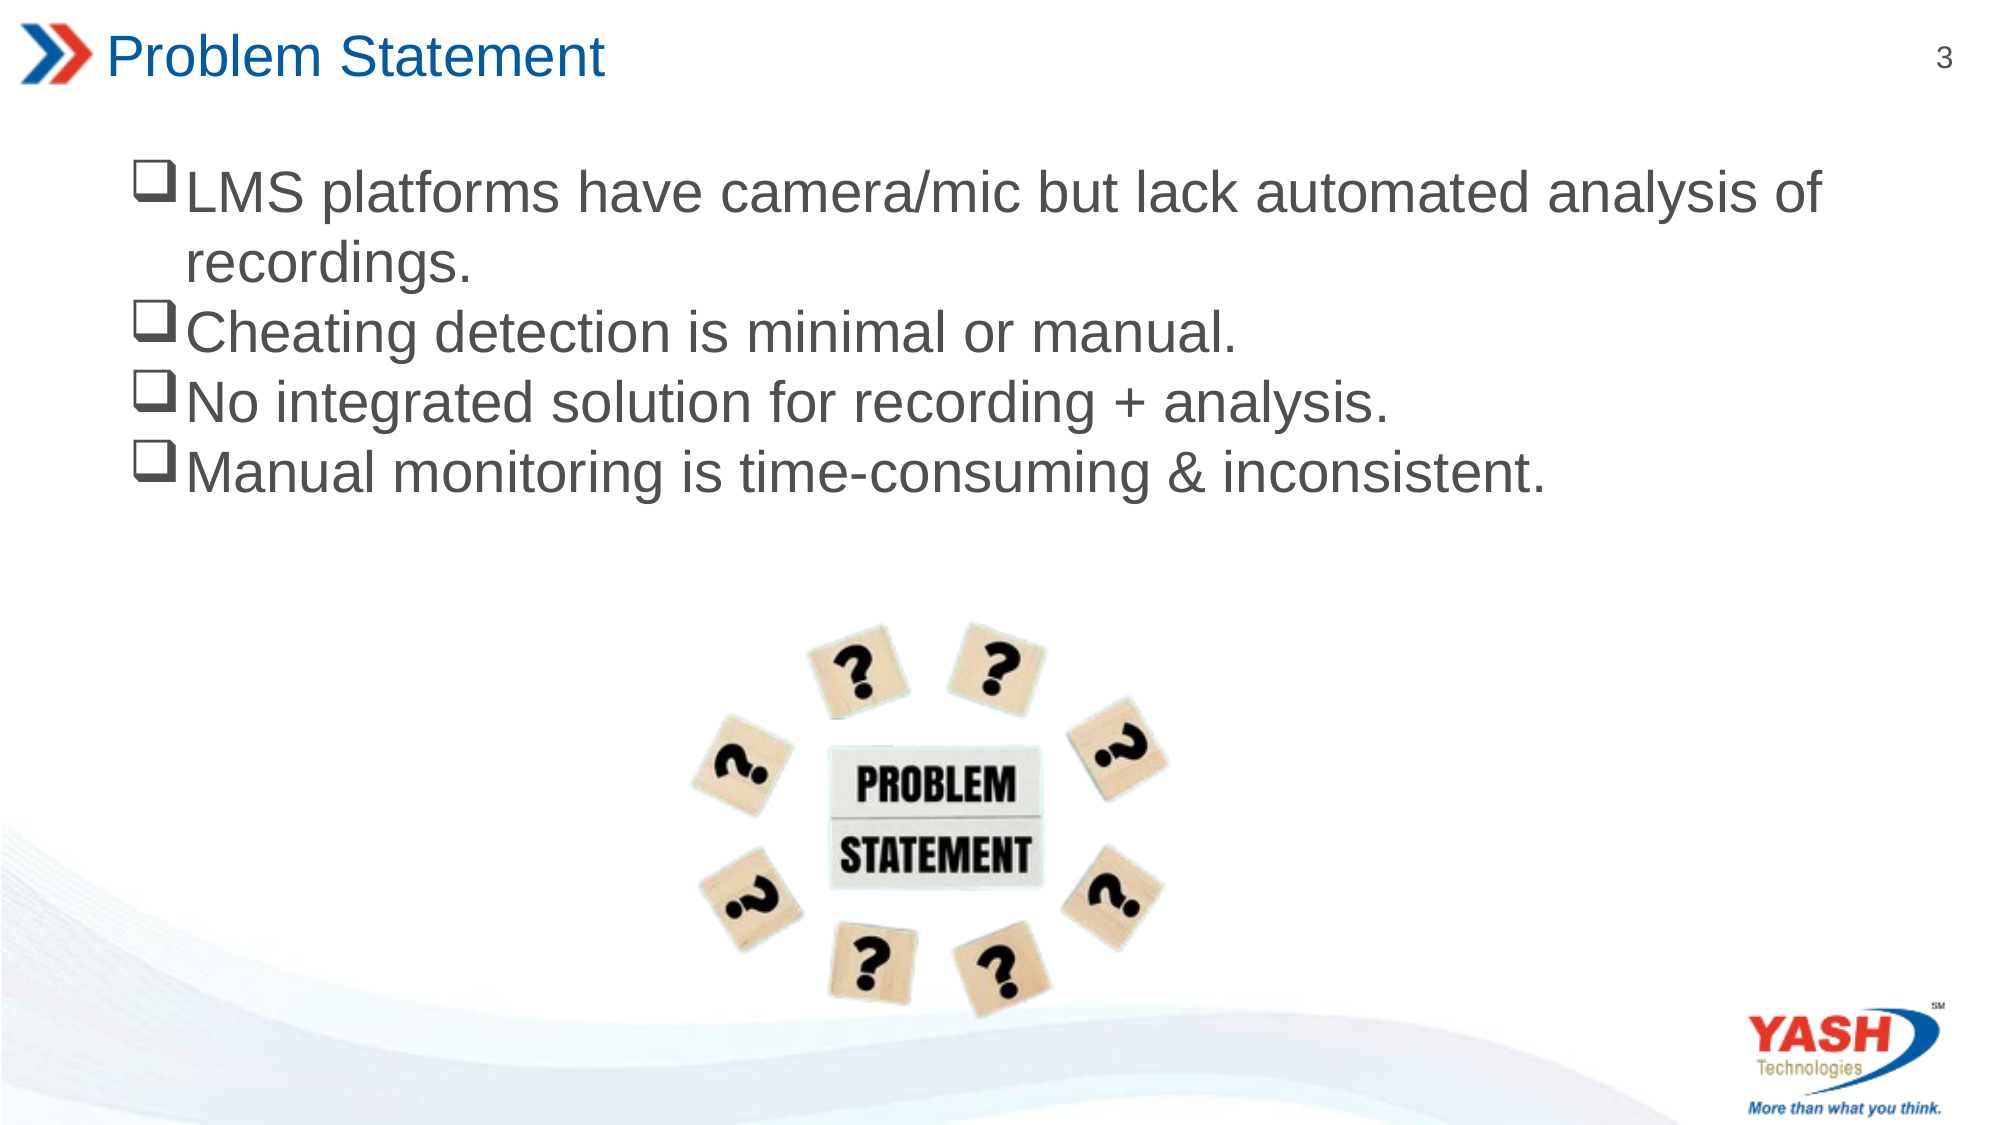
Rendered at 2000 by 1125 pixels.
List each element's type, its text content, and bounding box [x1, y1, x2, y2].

text_box LMS platforms have camera/mic but lack automated analysis of recordings. Cheating detection is minimal or manual. No integrated solution for recording + analysis. Manual monitoring is time-consuming & inconsistent. [114, 146, 1944, 512]
picture [1, 93, 2000, 1125]
picture [17, 22, 91, 85]
title Problem Statement [91, 1, 1725, 105]
